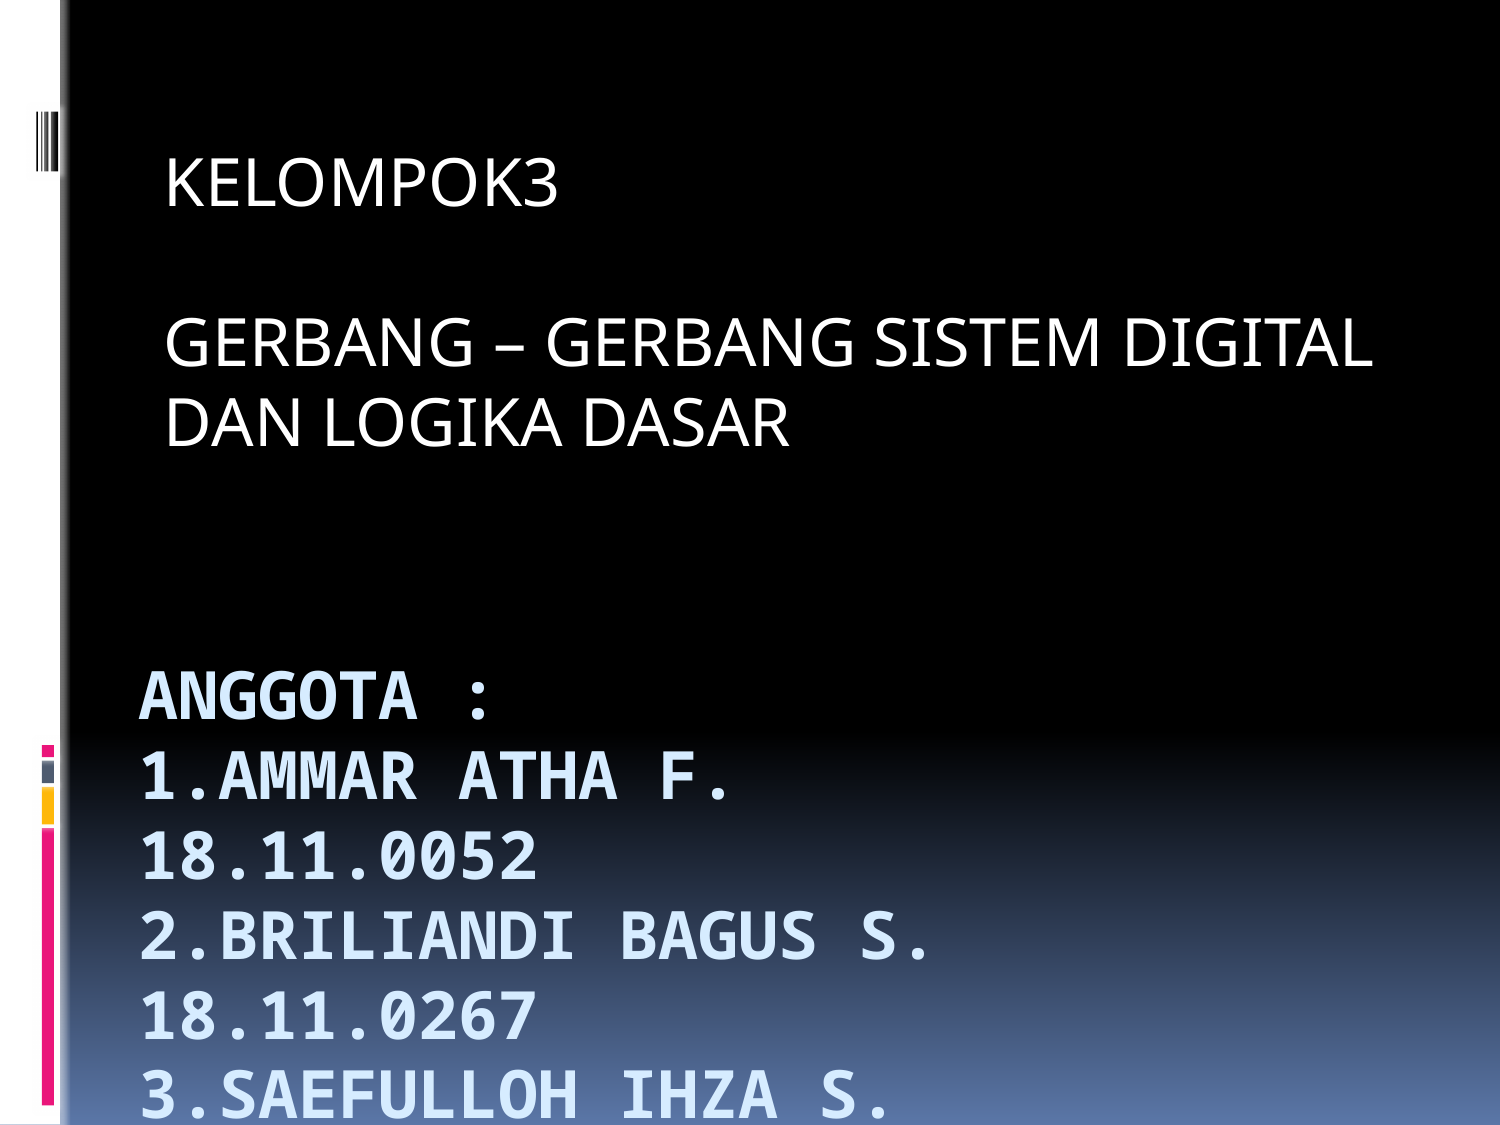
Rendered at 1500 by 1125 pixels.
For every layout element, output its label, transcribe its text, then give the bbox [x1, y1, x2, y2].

subtitle KELOMPOK3 GERBANG – GERBANG SISTEM DIGITAL DAN LOGIKA DASAR [147, 219, 1423, 468]
title ANGGOTA : 1.AMMAR ATHA F. 18.11.0052 2.Briliandi bagus S. 18.11.0267 3.Saefulloh ihza s. 18.11.0080 [123, 645, 1399, 970]
